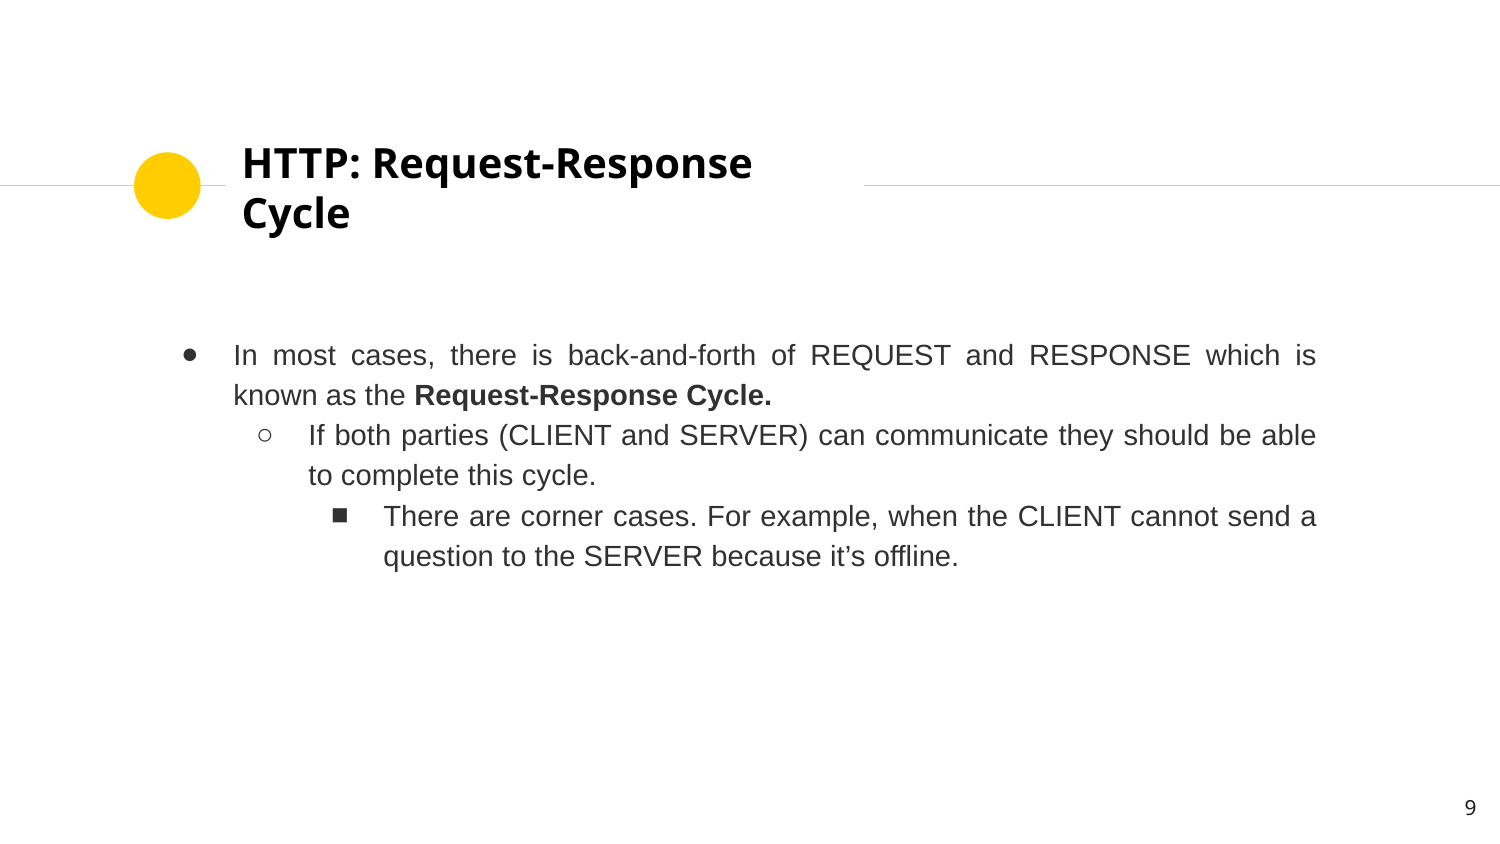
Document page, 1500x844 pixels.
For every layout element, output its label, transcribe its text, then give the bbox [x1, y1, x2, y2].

slide_number ‹#› [1401, 779, 1492, 844]
title HTTP: Request-Response Cycle [226, 151, 863, 223]
text_box In most cases, there is back-and-forth of REQUEST and RESPONSE which is known as the Request-Response Cycle. If both parties (CLIENT and SERVER) can communicate they should be able to complete this cycle. There are corner cases. For example, when the CLIENT cannot send a question to the SERVER because it’s offline. [143, 316, 1333, 683]
